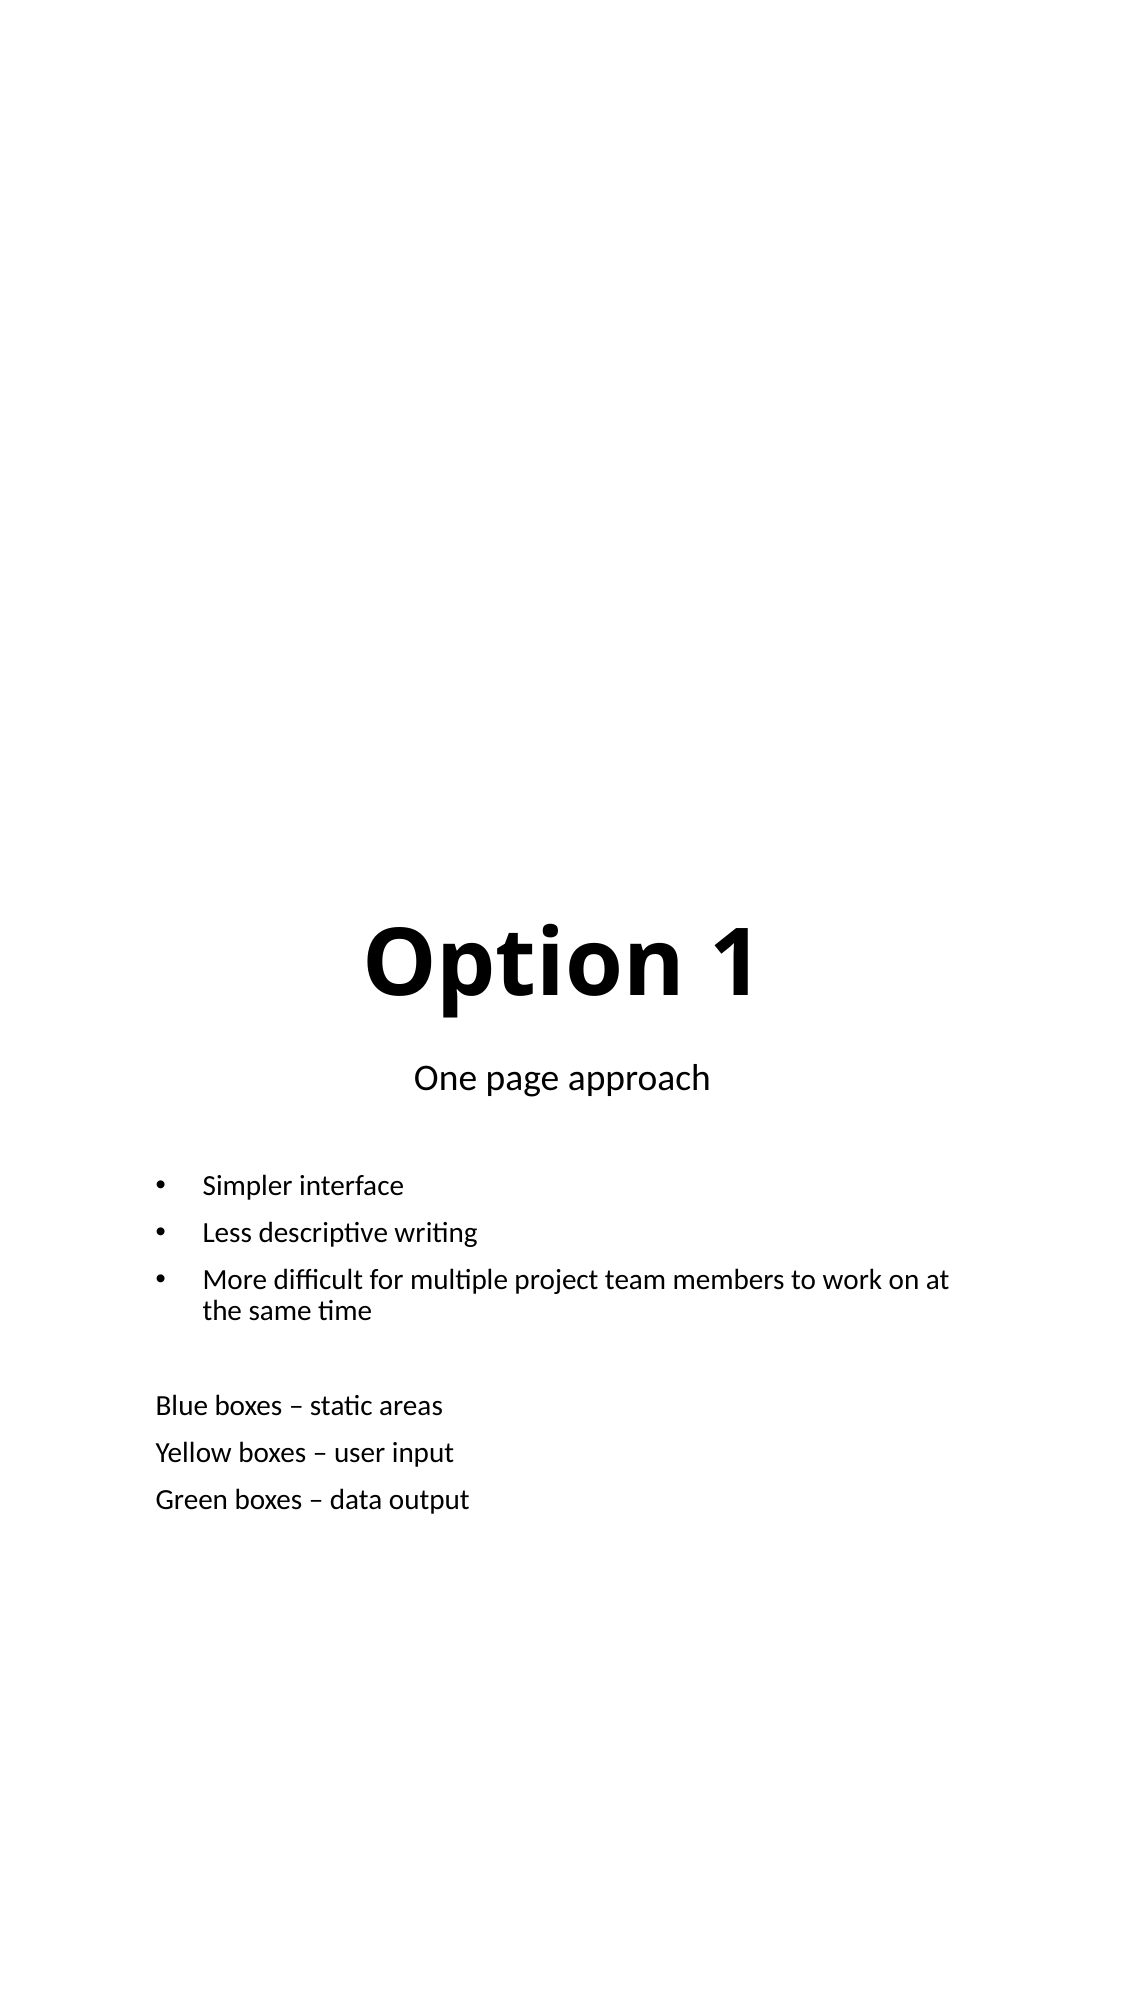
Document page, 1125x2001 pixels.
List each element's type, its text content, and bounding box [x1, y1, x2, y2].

title Option 1 [84, 327, 1041, 1024]
subtitle One page approach Simpler interface Less descriptive writing More difficult for multiple project team members to work on at the same time Blue boxes – static areas Yellow boxes – user input Green boxes – data output [140, 1050, 985, 1534]
